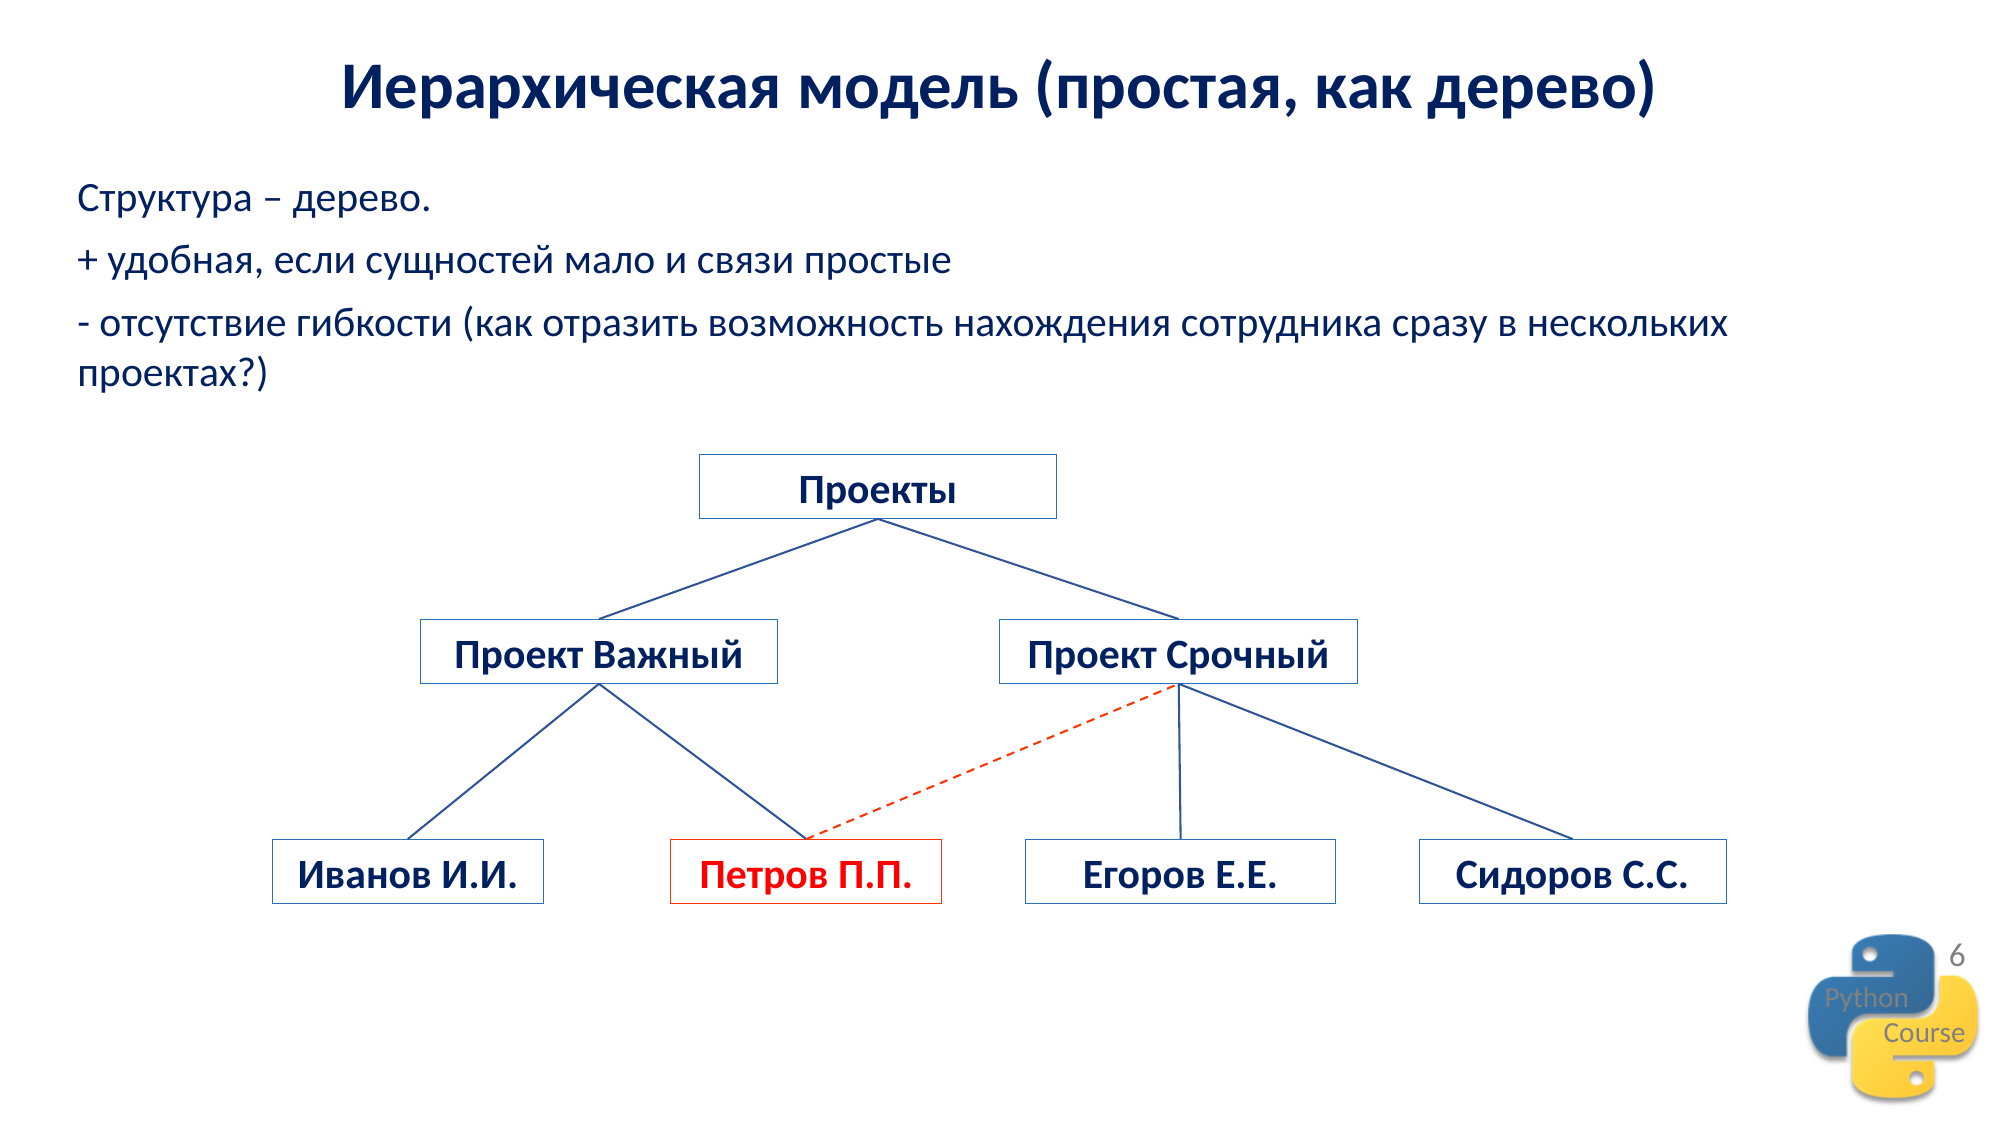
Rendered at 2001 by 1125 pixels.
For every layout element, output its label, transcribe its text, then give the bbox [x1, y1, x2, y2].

picture [1801, 932, 1985, 1110]
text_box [272, 454, 1727, 915]
title Иерархическая модель (простая, как дерево) [0, 34, 2000, 149]
text_box Структура – дерево. + удобная, если сущностей мало и связи простые - отсутствие гибкости (как отразить возможность нахождения сотрудника сразу в нескольких проектах?) [62, 162, 1936, 1097]
